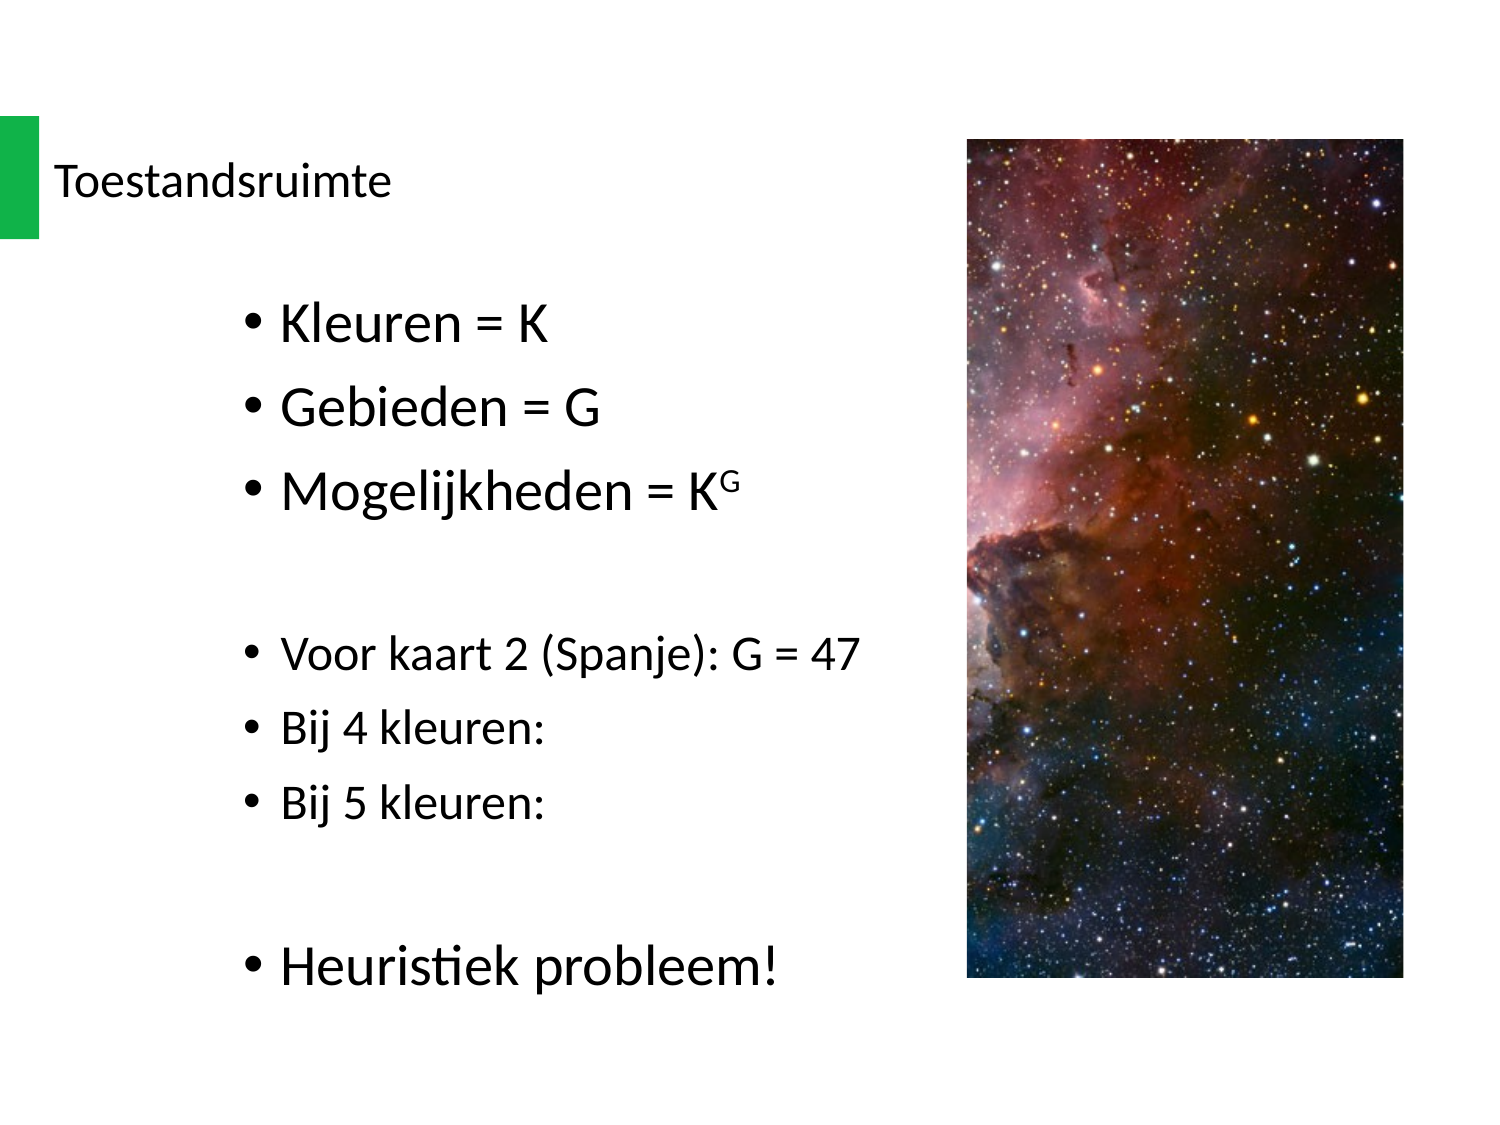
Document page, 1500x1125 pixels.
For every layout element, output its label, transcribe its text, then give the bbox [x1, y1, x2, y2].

picture [966, 139, 1404, 978]
text_box [0, 115, 40, 240]
text_box Toestandsruimte [39, 139, 696, 215]
